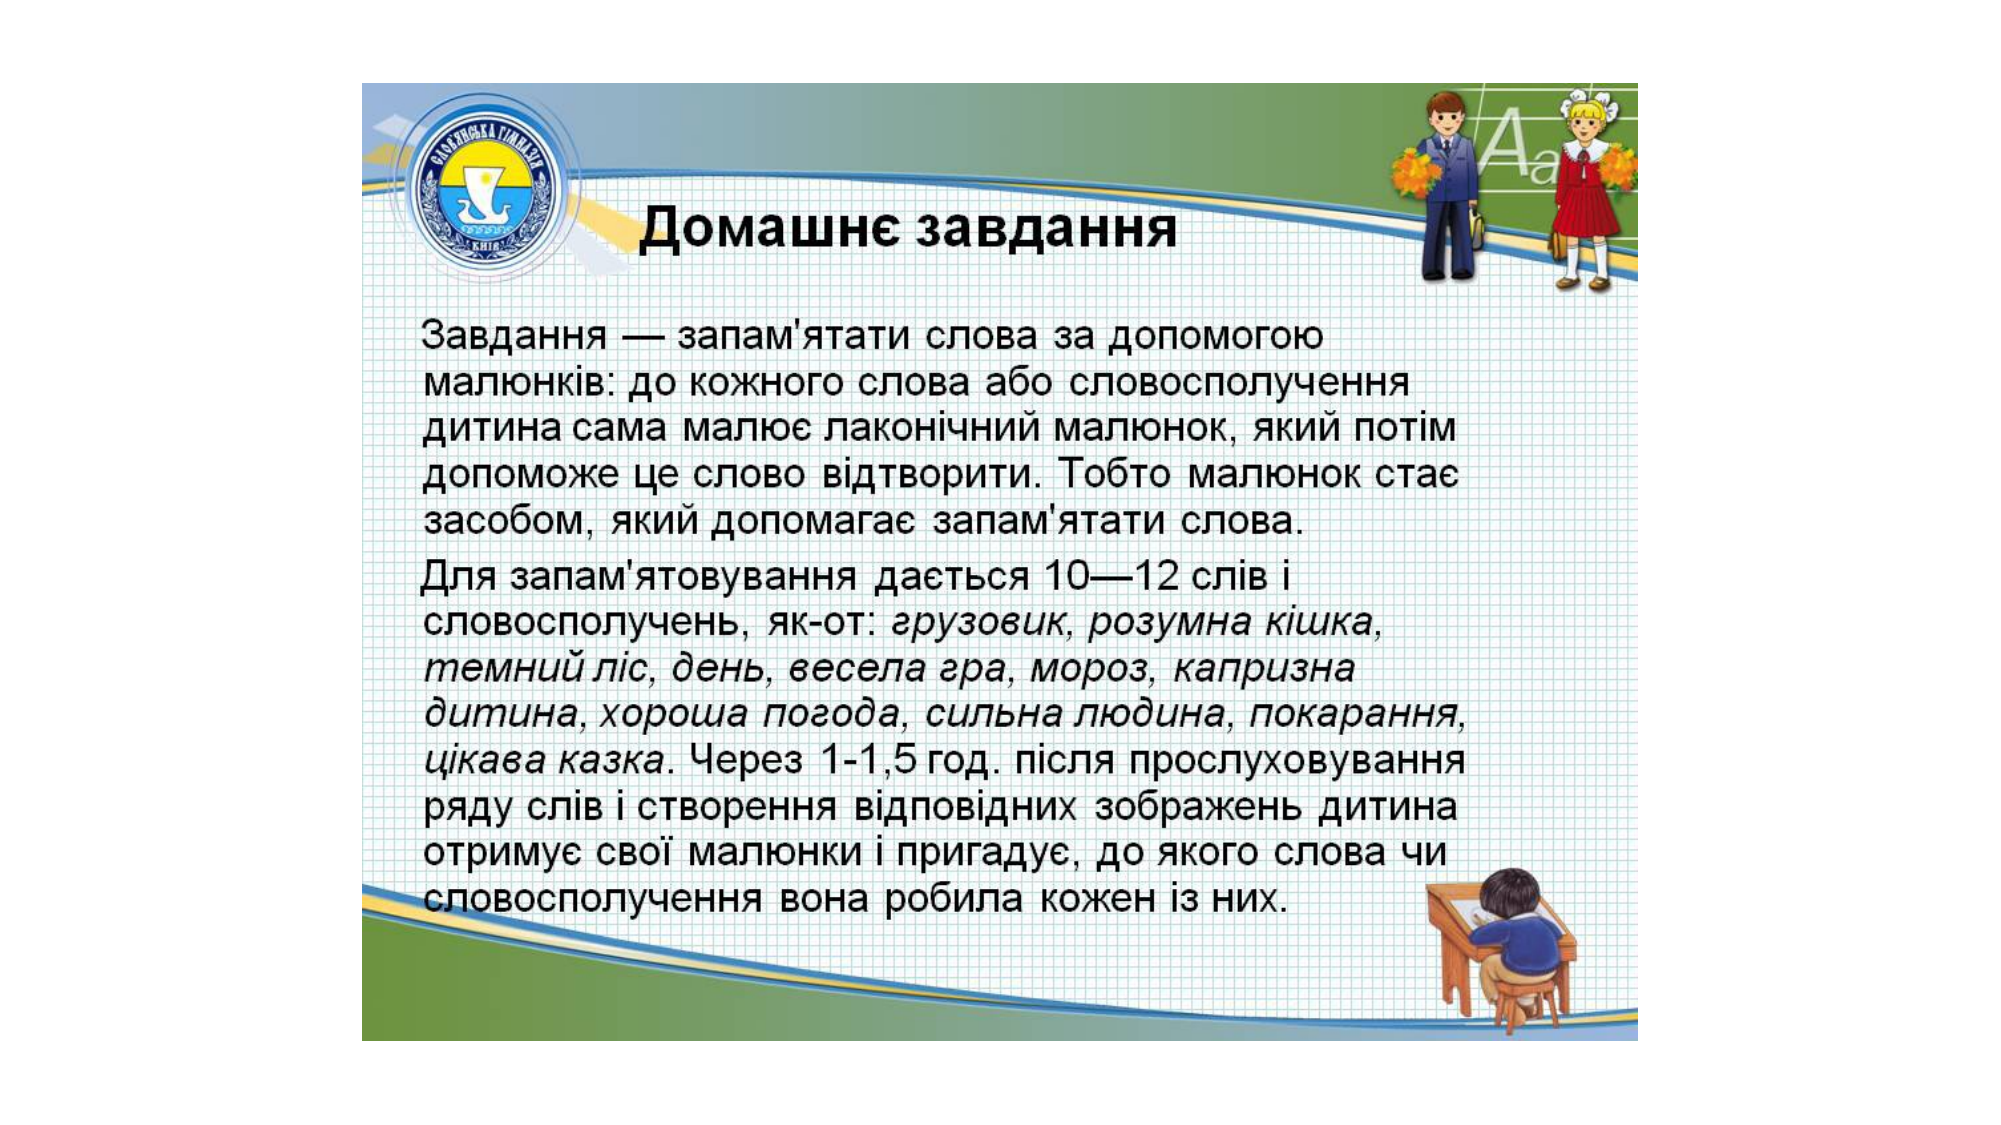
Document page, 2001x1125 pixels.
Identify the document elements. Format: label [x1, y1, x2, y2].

picture [361, 83, 1638, 1041]
